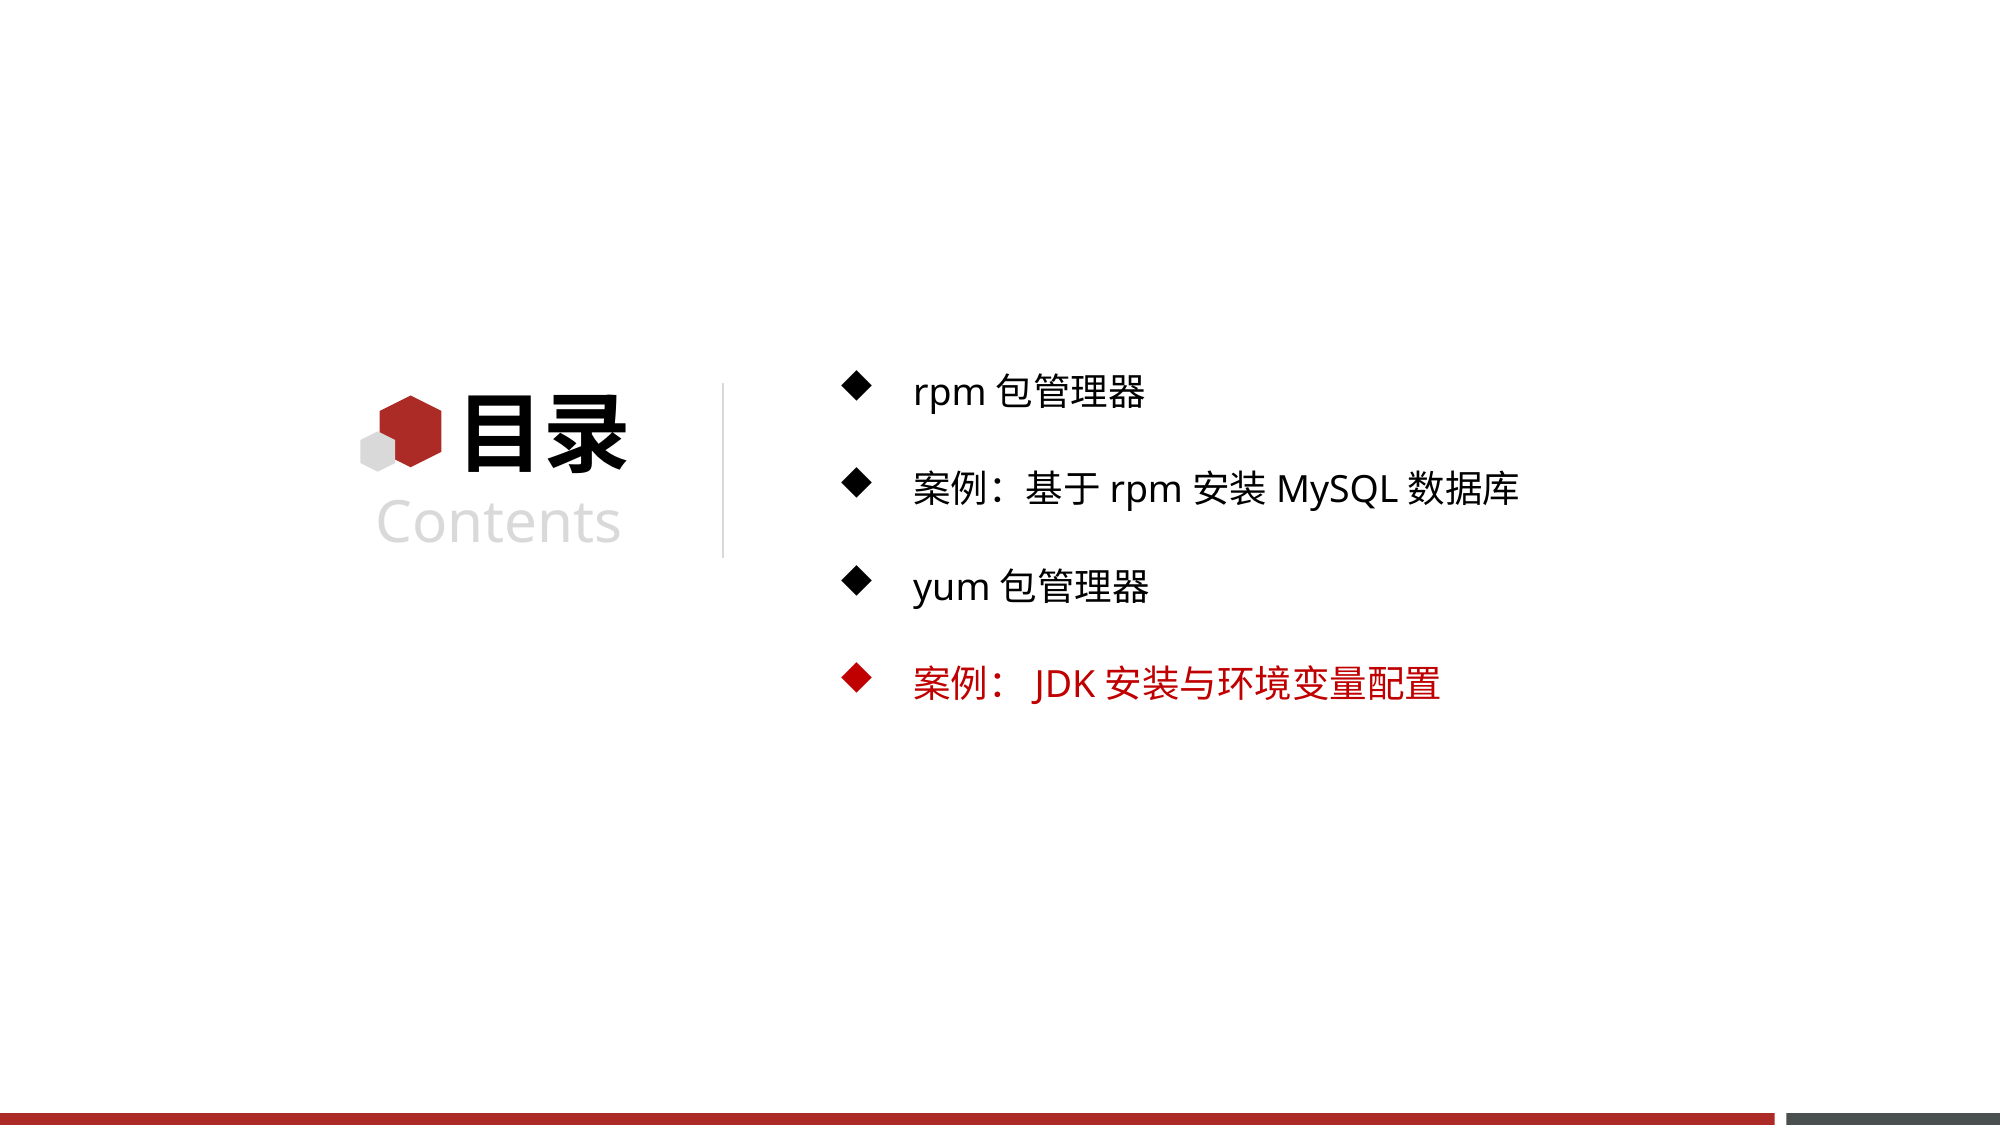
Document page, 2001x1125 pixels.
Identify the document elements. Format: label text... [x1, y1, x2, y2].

list rpm包管理器 案例：基于rpm安装MySQL数据库 yum包管理器 案例：JDK安装与环境变量配置 [823, 165, 1804, 864]
